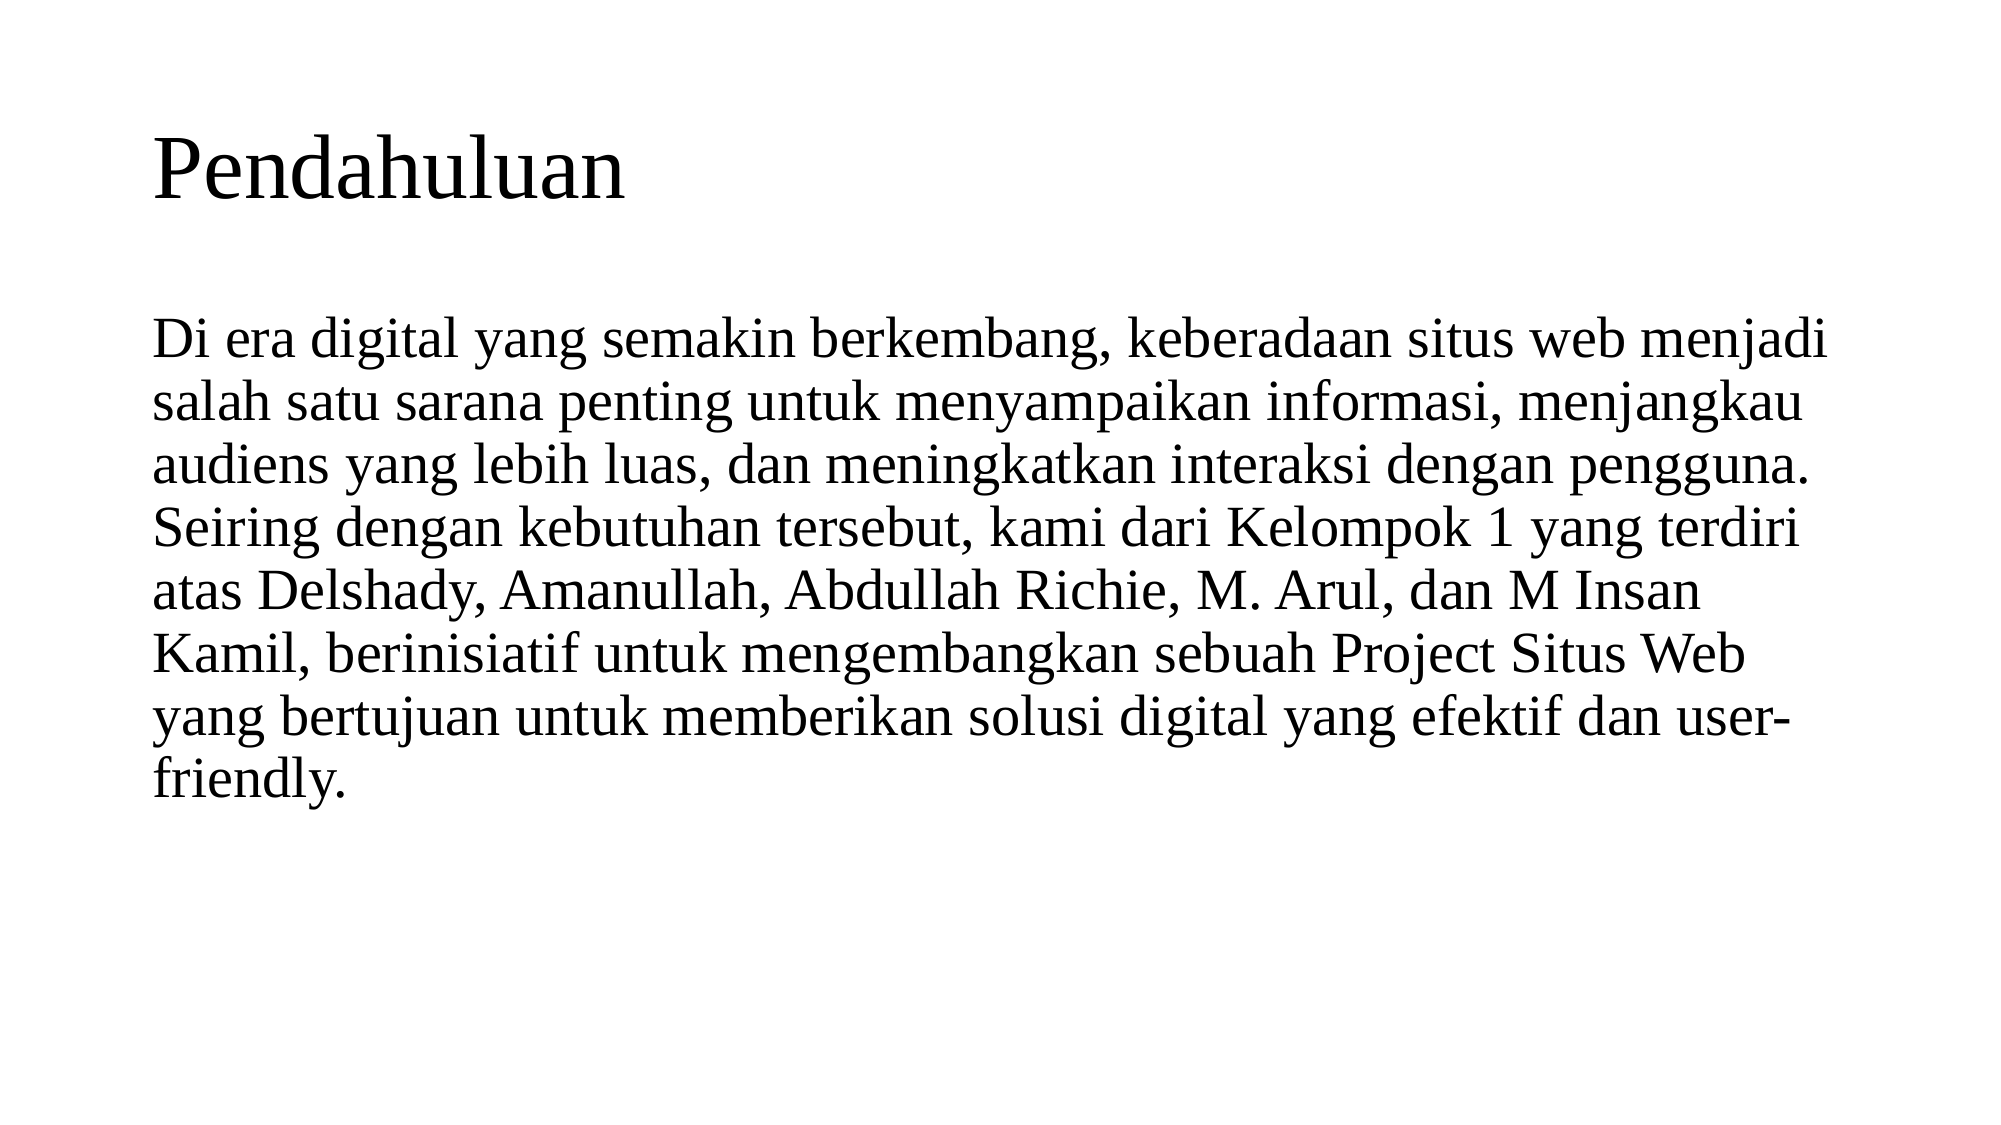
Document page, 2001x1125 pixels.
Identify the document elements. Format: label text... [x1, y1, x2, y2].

title Pendahuluan [137, 59, 1863, 278]
list Di era digital yang semakin berkembang, keberadaan situs web menjadi salah satu sarana penting untuk menyampaikan informasi, menjangkau audiens yang lebih luas, dan meningkatkan interaksi dengan pengguna. Seiring dengan kebutuhan tersebut, kami dari Kelompok 1 yang terdiri atas Delshady, Amanullah, Abdullah Richie, M. Arul, dan M Insan Kamil, berinisiatif untuk mengembangkan sebuah Project Situs Web yang bertujuan untuk memberikan solusi digital yang efektif dan user-friendly. [137, 299, 1863, 1014]
